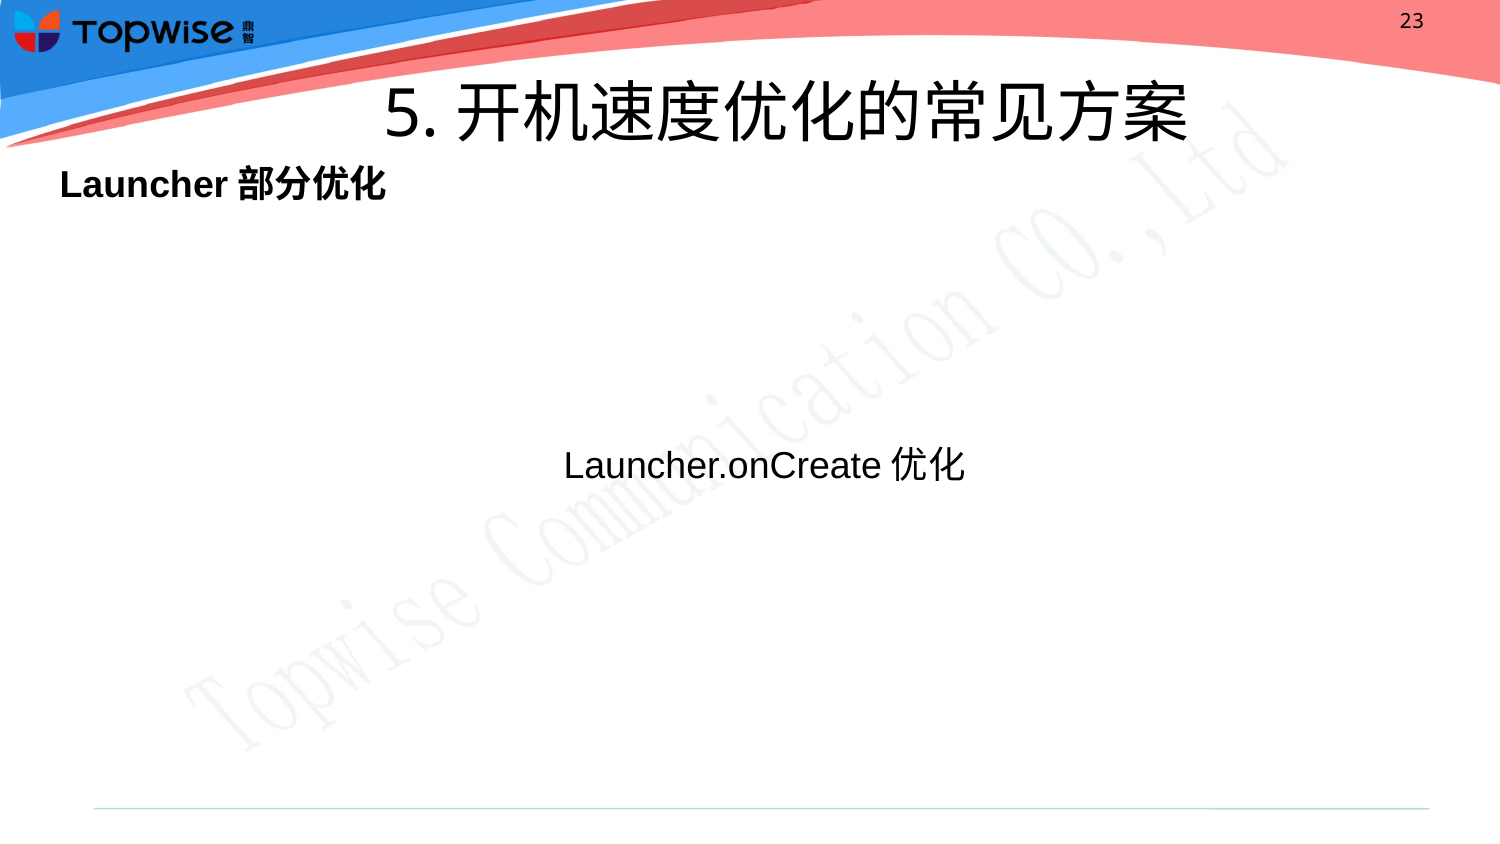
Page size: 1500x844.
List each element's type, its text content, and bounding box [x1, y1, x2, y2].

text_box Launcher部分优化 [44, 152, 403, 213]
picture [0, 0, 1500, 844]
title 5.开机速度优化的常见方案 [74, 46, 1424, 119]
text_box Launcher.onCreate优化 [549, 433, 981, 494]
